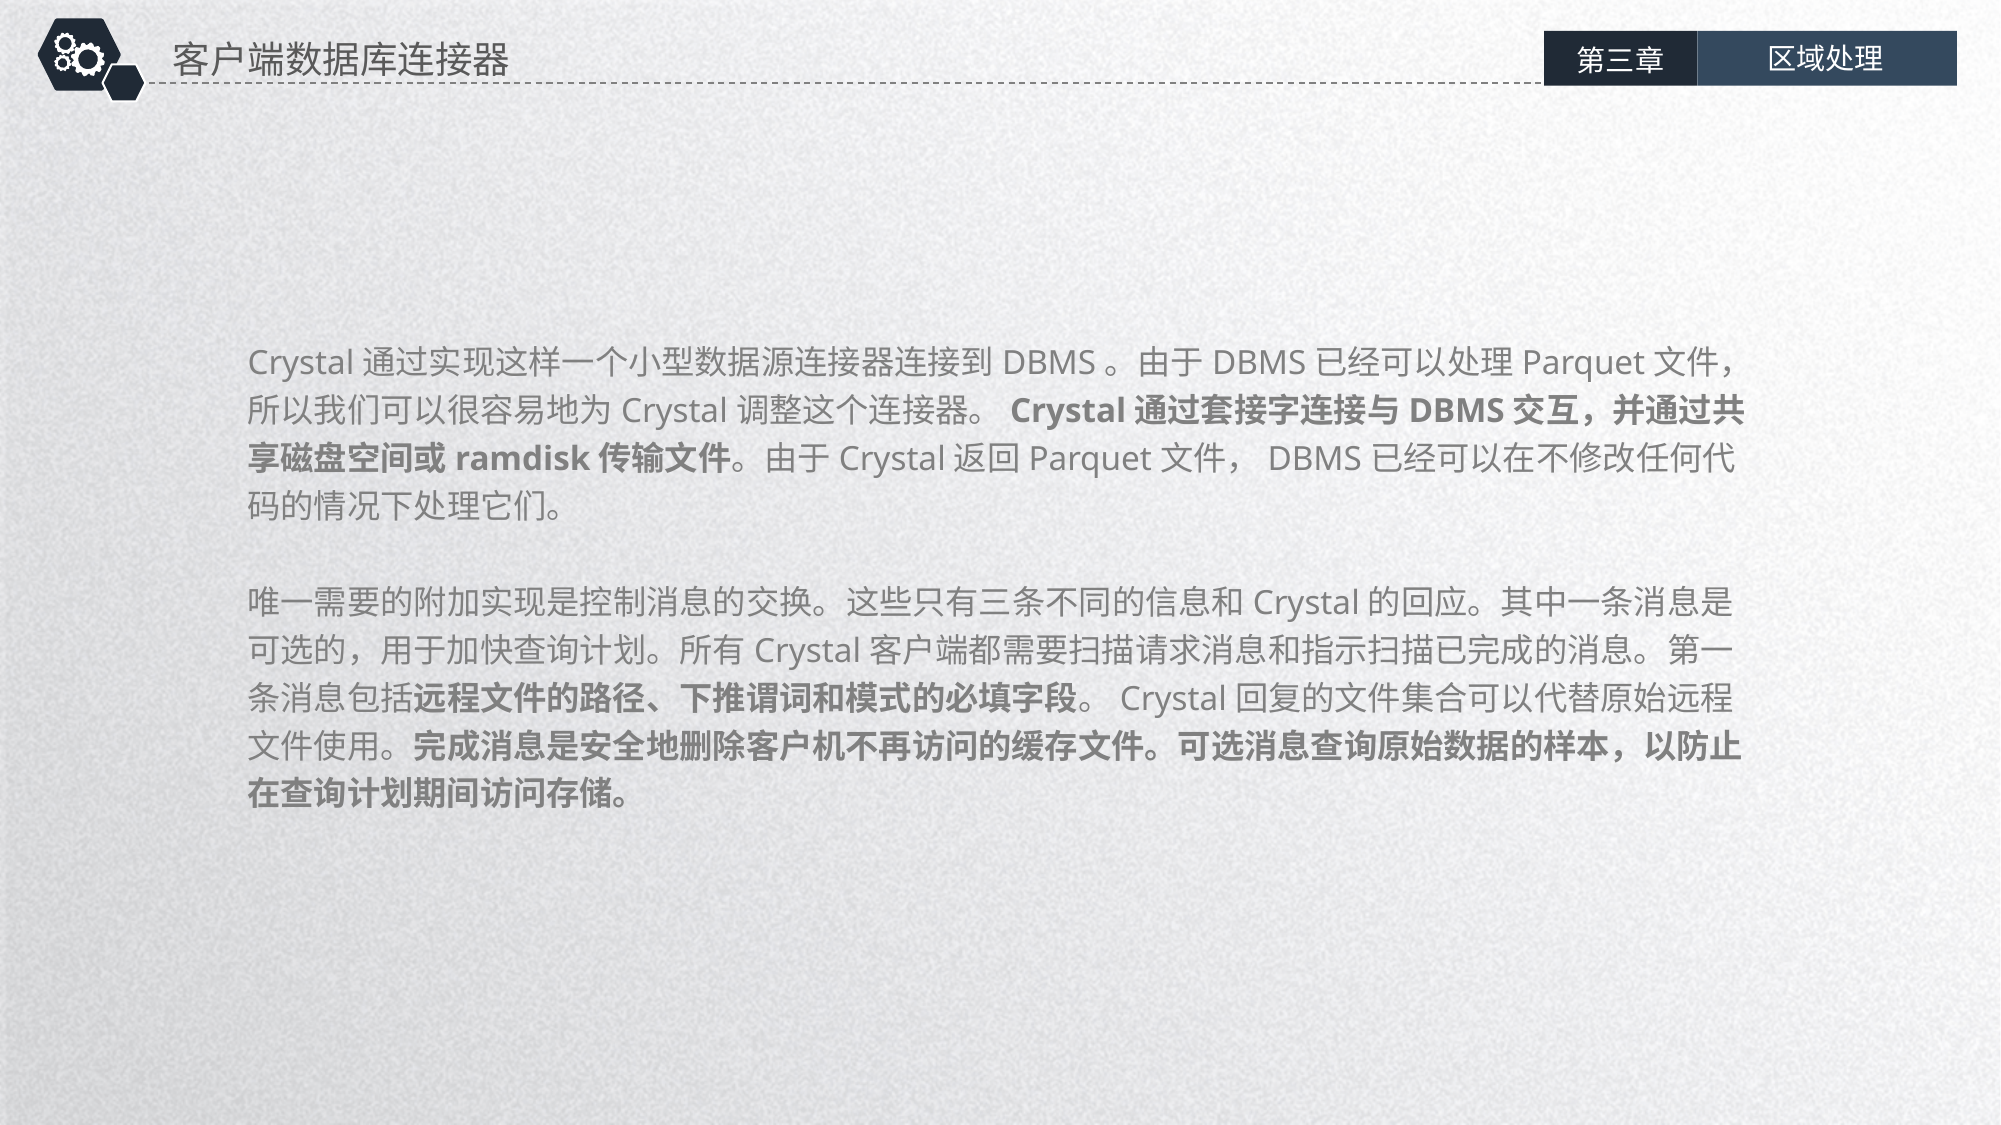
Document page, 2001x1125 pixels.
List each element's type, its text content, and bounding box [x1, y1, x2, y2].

text_box [1544, 83, 1695, 88]
text_box Crystal通过实现这样一个小型数据源连接器连接到DBMS。由于DBMS已经可以处理Parquet文件，所以我们可以很容易地为Crystal调整这个连接器。Crystal通过套接字连接与DBMS交互，并通过共享磁盘空间或ramdisk传输文件。由于Crystal返回Parquet文件，DBMS已经可以在不修改任何代码的情况下处理它们。 唯一需要的附加实现是控制消息的交换。这些只有三条不同的信息和Crystal的回应。其中一条消息是可选的，用于加快查询计划。所有Crystal客户端都需要扫描请求消息和指示扫描已完成的消息。第一条消息包括远程文件的路径、下推谓词和模式的必填字段。Crystal回复的文件集合可以代替原始远程文件使用。完成消息是安全地删除客户机不再访问的缓存文件。可选消息查询原始数据的样本，以防止在查询计划期间访问存储。 [232, 326, 1768, 862]
text_box 客户端数据库连接器 [161, 30, 575, 82]
text_box [51, 83, 103, 91]
text_box 第三章 [1544, 36, 1698, 83]
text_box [54, 32, 106, 77]
picture [0, 0, 2001, 1125]
text_box [1695, 29, 1959, 88]
text_box [101, 62, 148, 104]
text_box 区域处理 [1695, 34, 1956, 82]
text_box [37, 18, 121, 76]
text_box [1542, 29, 1695, 82]
